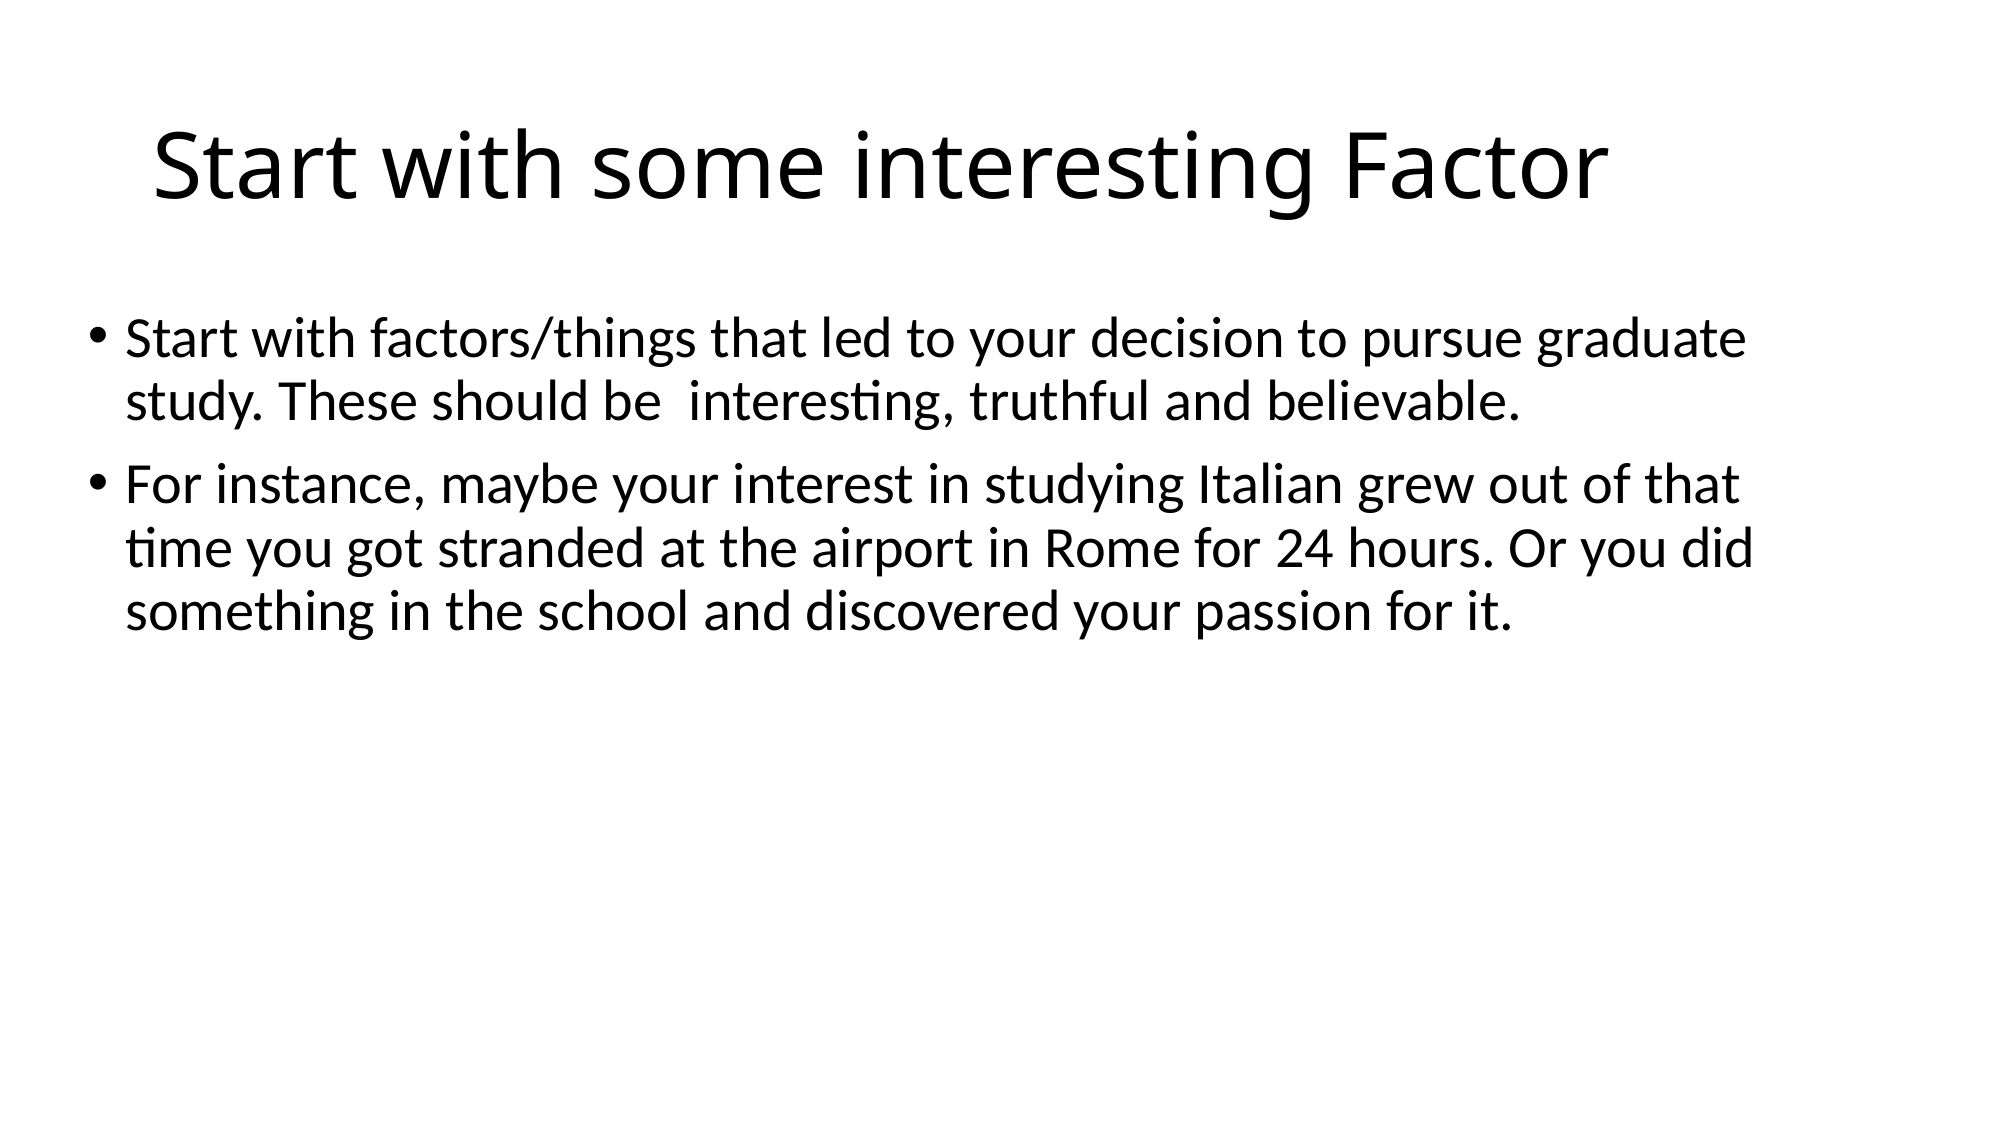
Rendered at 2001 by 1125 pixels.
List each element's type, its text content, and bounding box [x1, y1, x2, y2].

title Start with some interesting Factor [137, 59, 1863, 278]
list Start with factors/things that led to your decision to pursue graduate study. These should be interesting, truthful and believable. For instance, maybe your interest in studying Italian grew out of that time you got stranded at the airport in Rome for 24 hours. Or you did something in the school and discovered your passion for it. [72, 299, 1863, 934]
